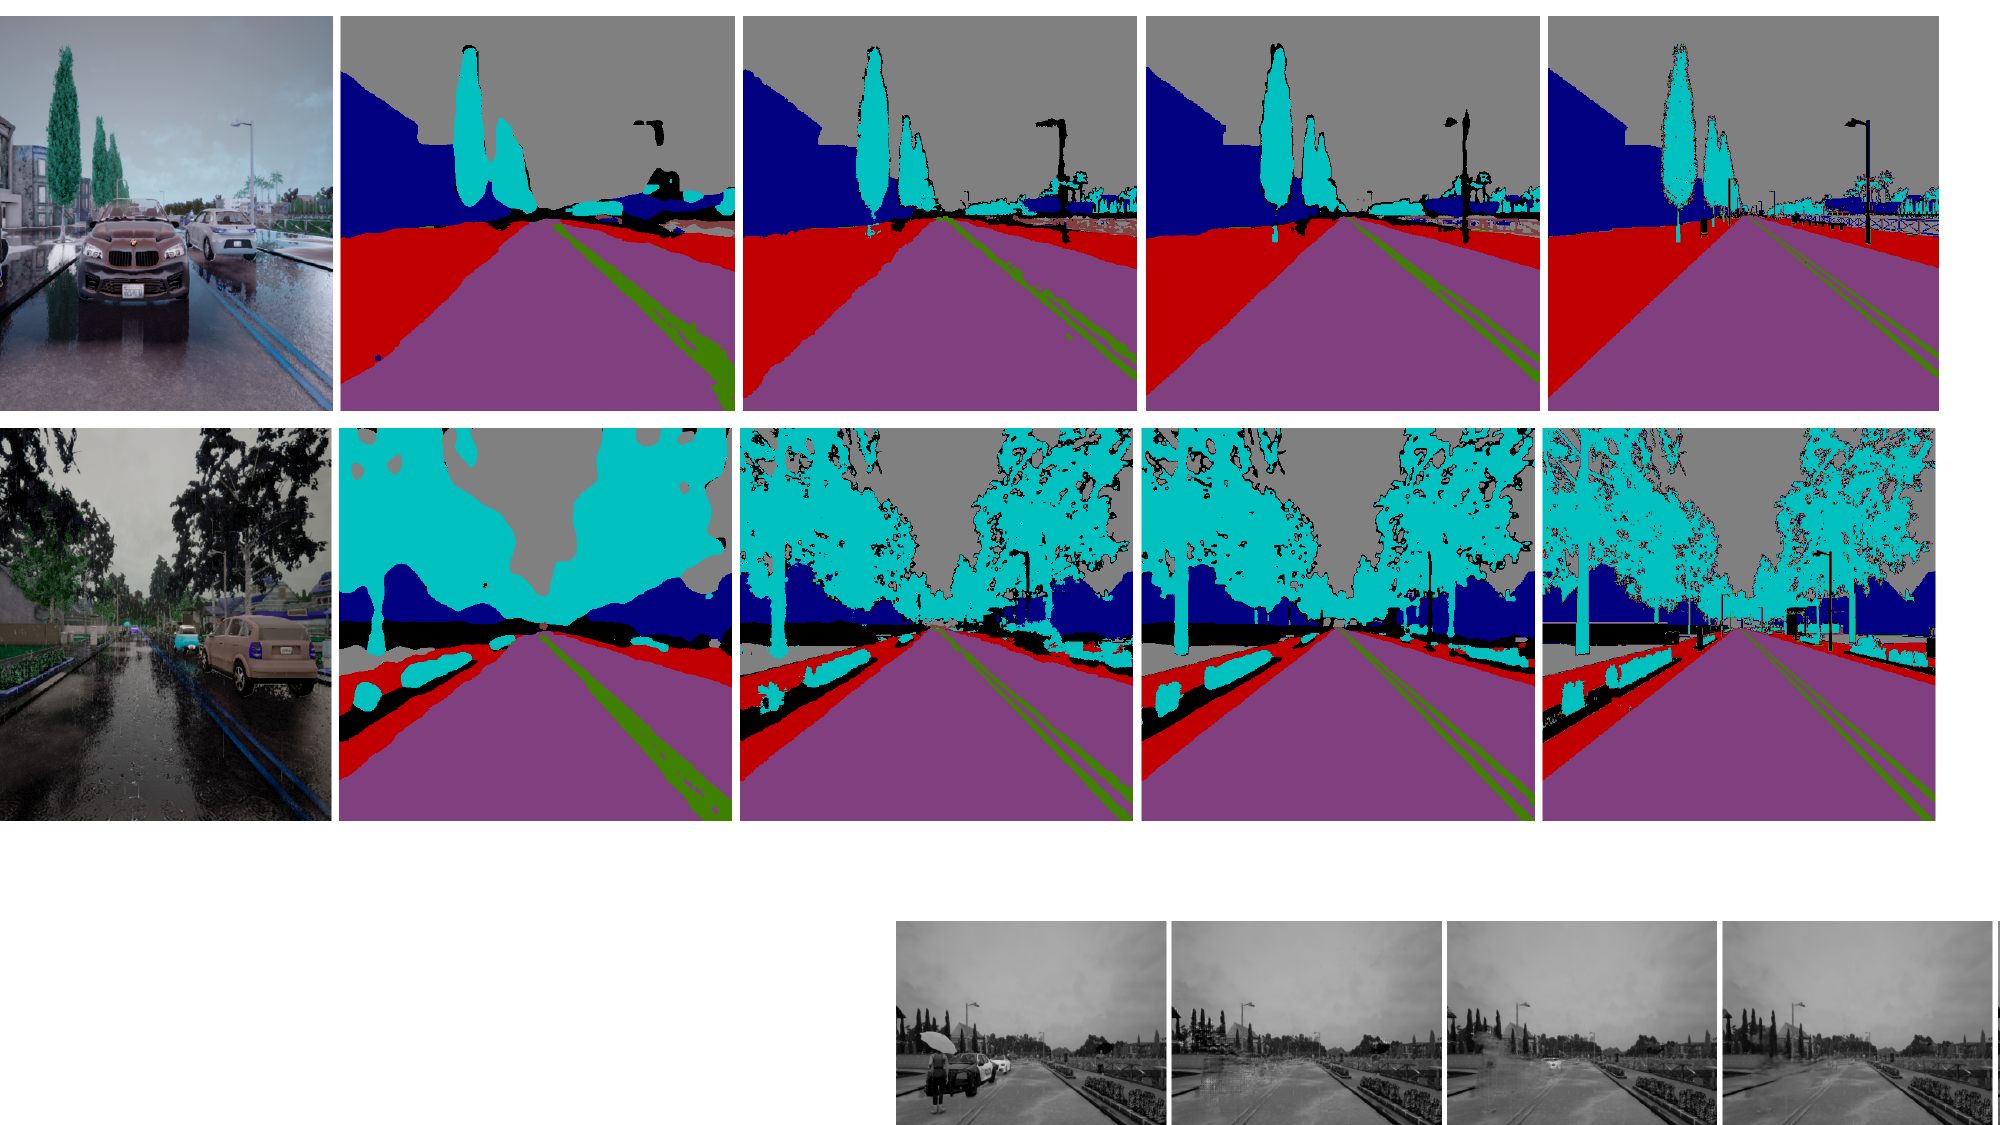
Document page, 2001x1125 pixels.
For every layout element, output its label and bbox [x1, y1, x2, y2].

picture [896, 921, 2000, 1125]
picture [0, 428, 1939, 821]
picture [0, 16, 1939, 411]
